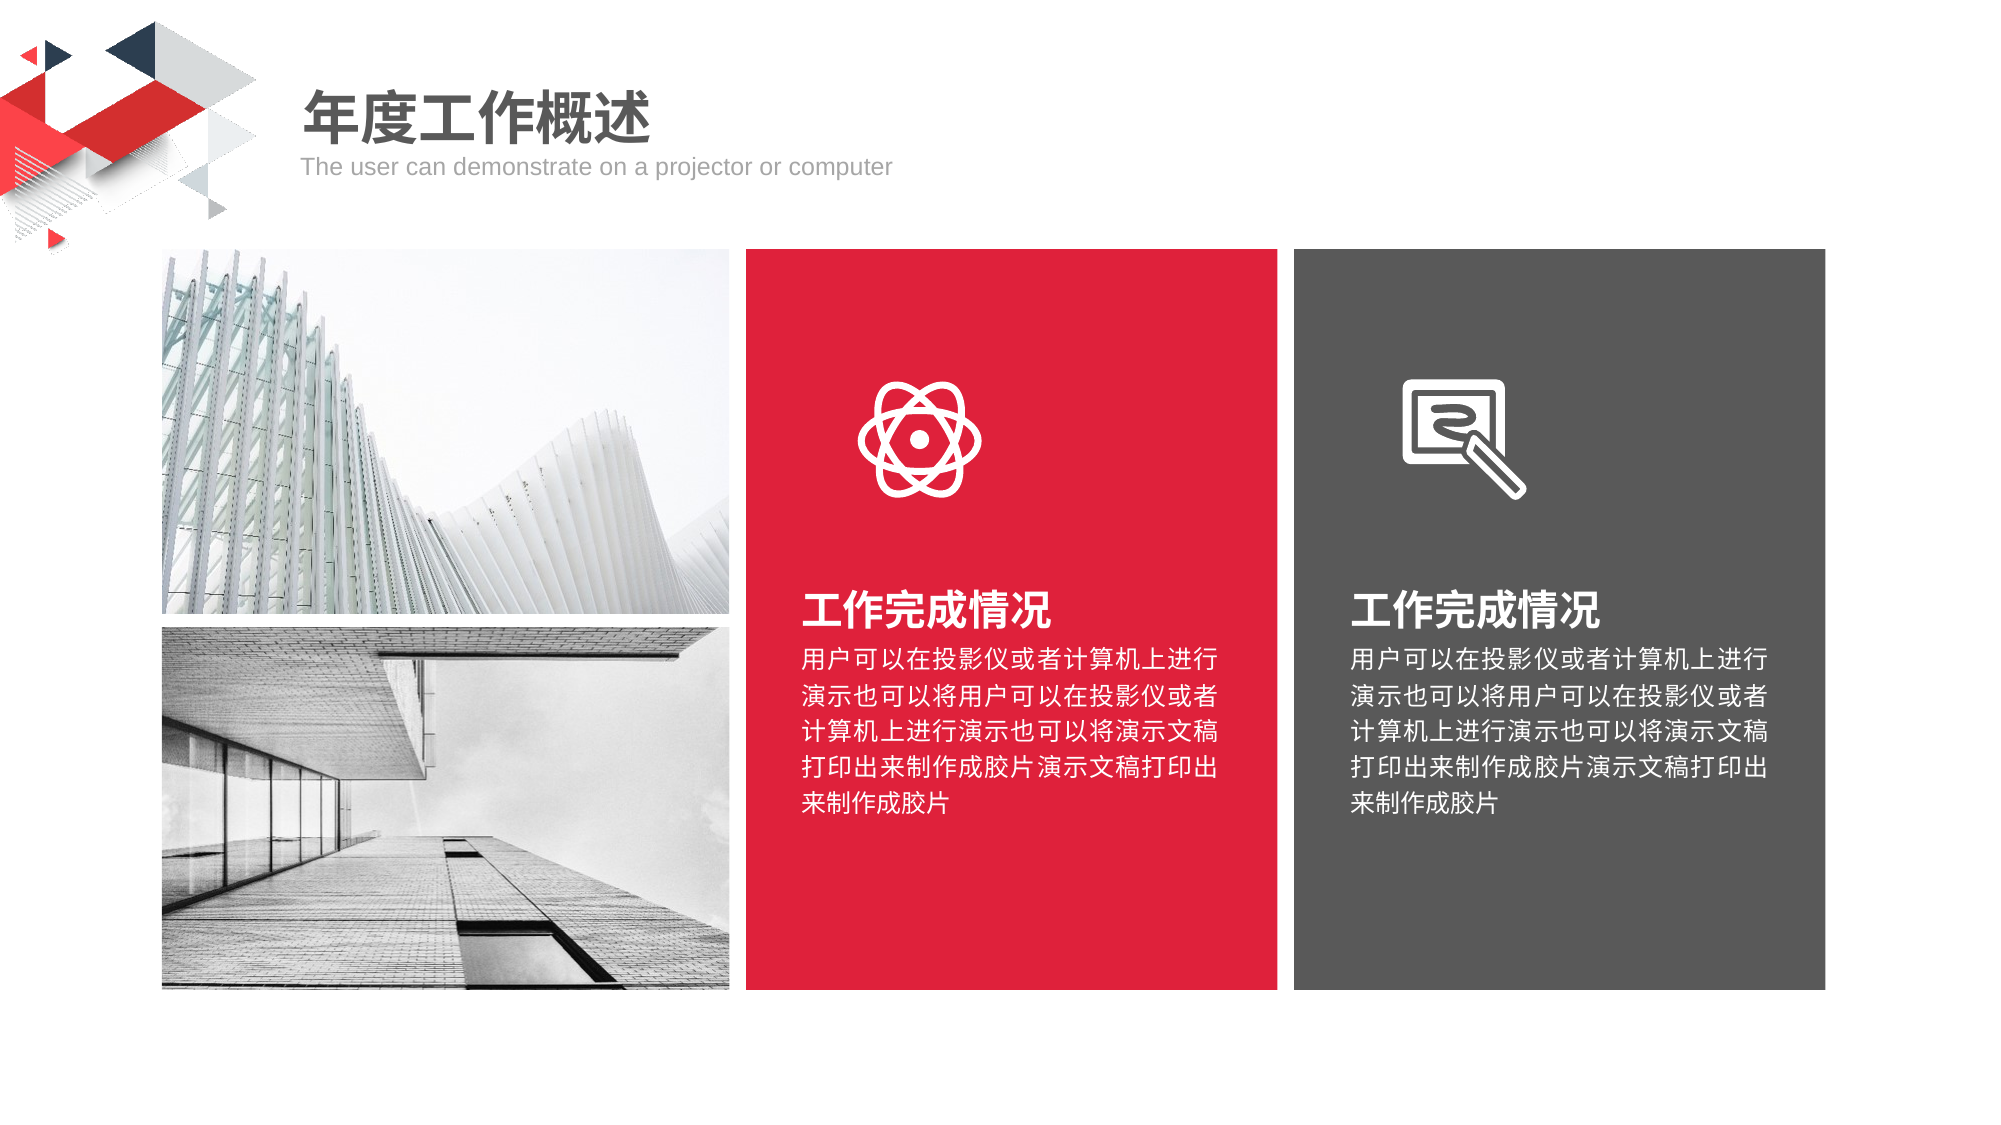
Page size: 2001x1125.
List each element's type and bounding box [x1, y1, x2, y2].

text_box [856, 380, 983, 499]
text_box [1465, 433, 1528, 501]
text_box [1293, 248, 1826, 991]
text_box [745, 248, 1278, 991]
text_box [285, 73, 1116, 189]
picture [161, 627, 730, 990]
text_box [786, 566, 1235, 828]
text_box [1336, 566, 1784, 828]
picture [0, 21, 730, 614]
text_box [1401, 378, 1506, 466]
